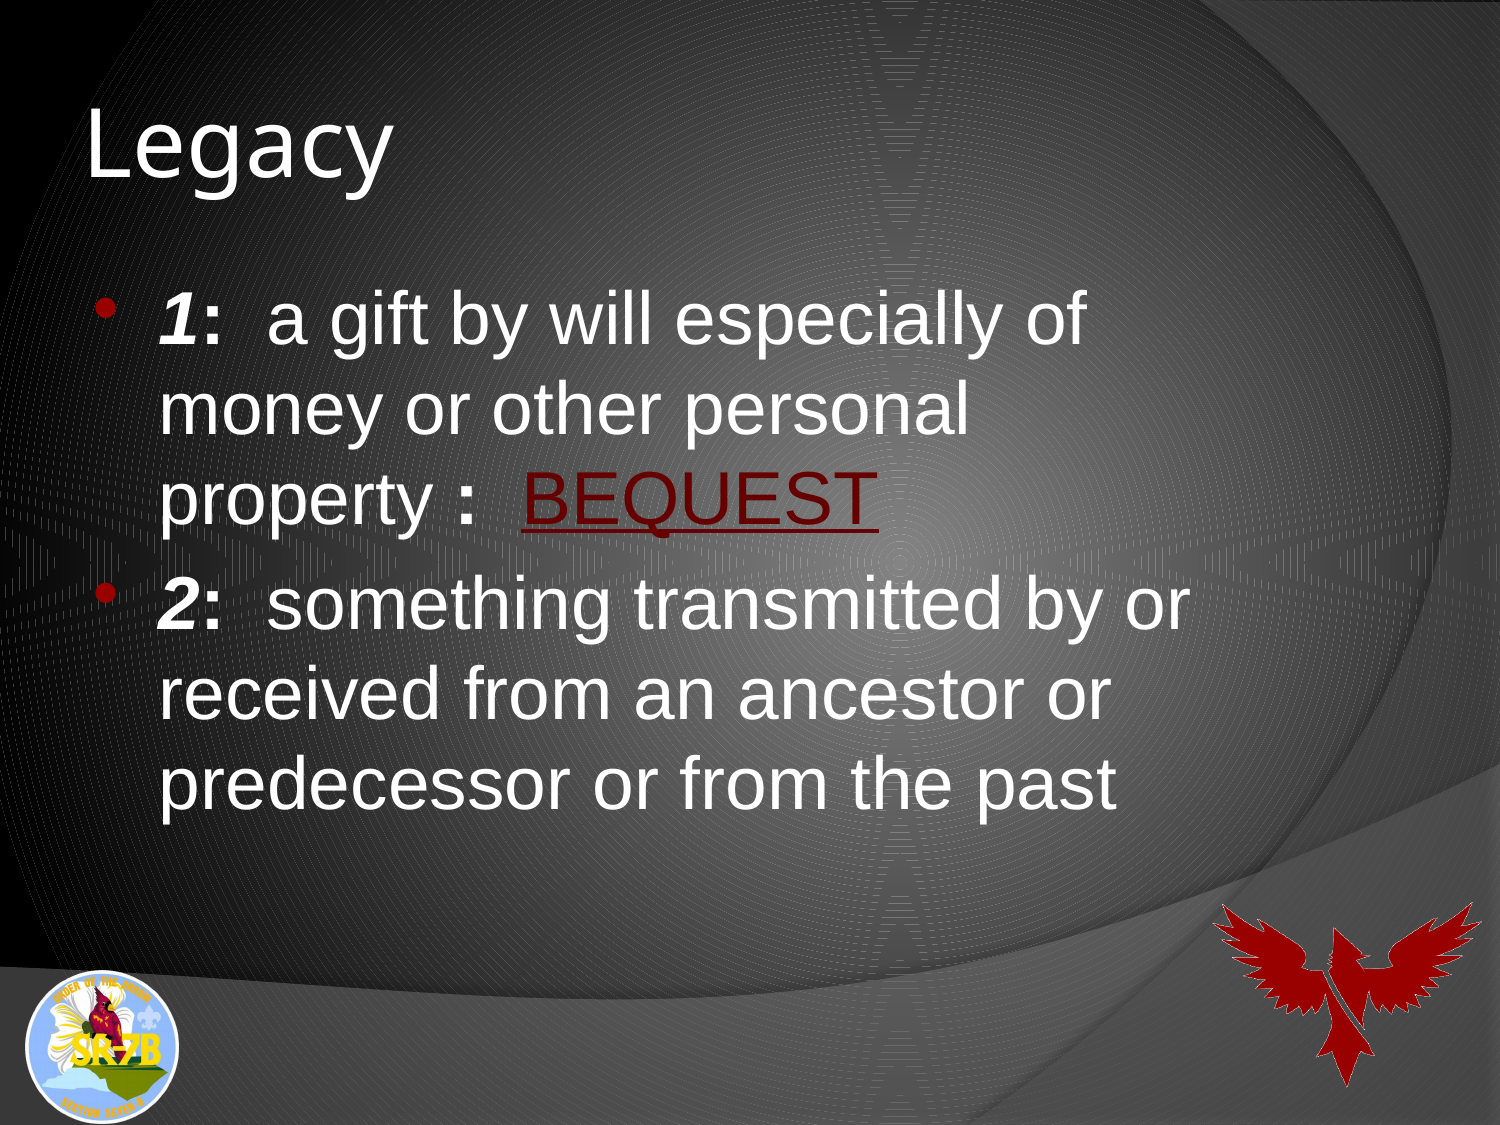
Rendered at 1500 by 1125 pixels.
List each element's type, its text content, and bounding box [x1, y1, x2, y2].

title Legacy [75, 45, 1300, 233]
picture [1194, 875, 1500, 1114]
list 1: a gift by will especially of money or other personal property : bequest 2: something transmitted by or received from an ancestor or predecessor or from the past [75, 262, 1300, 1005]
picture [25, 970, 179, 1124]
